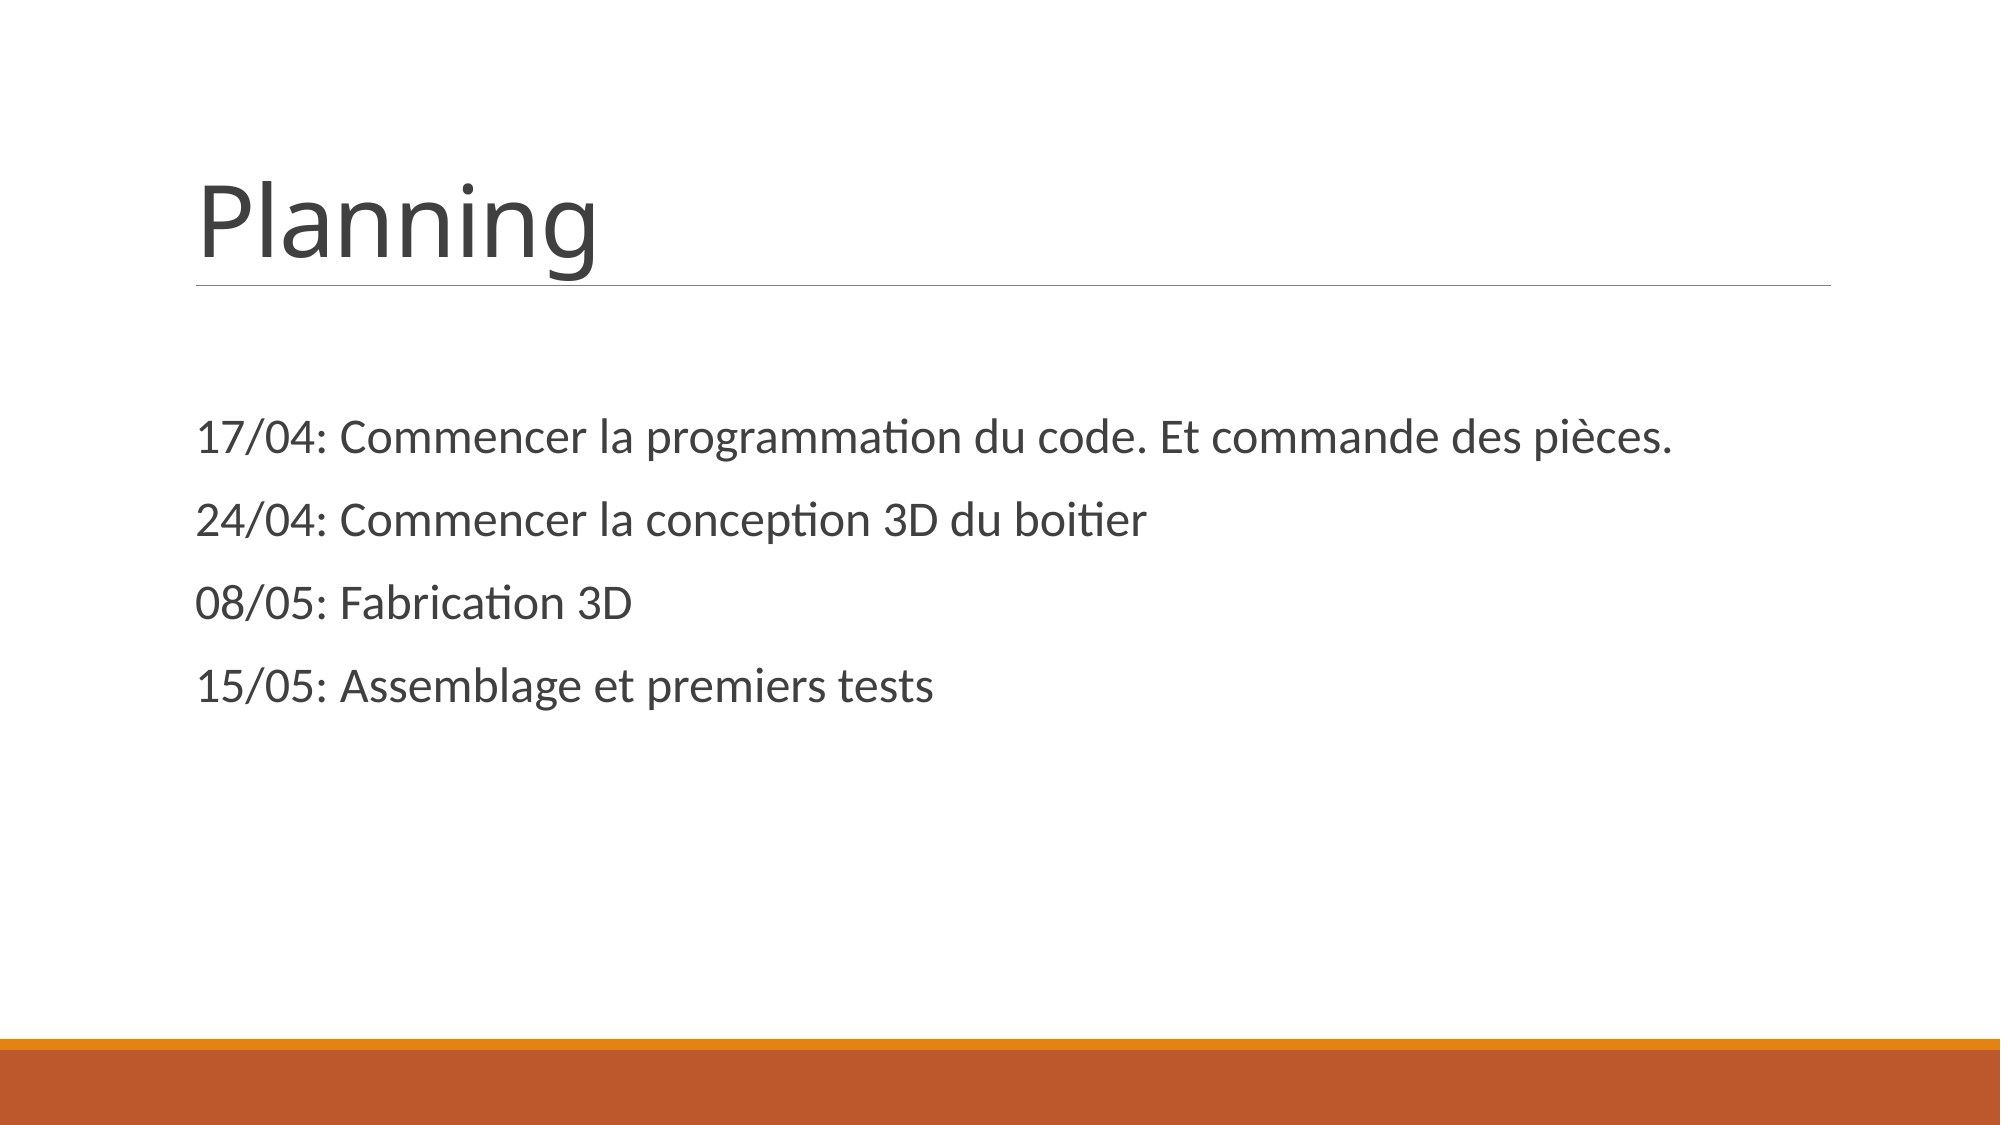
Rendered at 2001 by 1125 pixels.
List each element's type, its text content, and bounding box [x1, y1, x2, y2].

list 17/04: Commencer la programmation du code. Et commande des pièces. 24/04: Commencer la conception 3D du boitier 08/05: Fabrication 3D 15/05: Assemblage et premiers tests [180, 402, 1830, 764]
title Planning [180, 47, 1830, 285]
